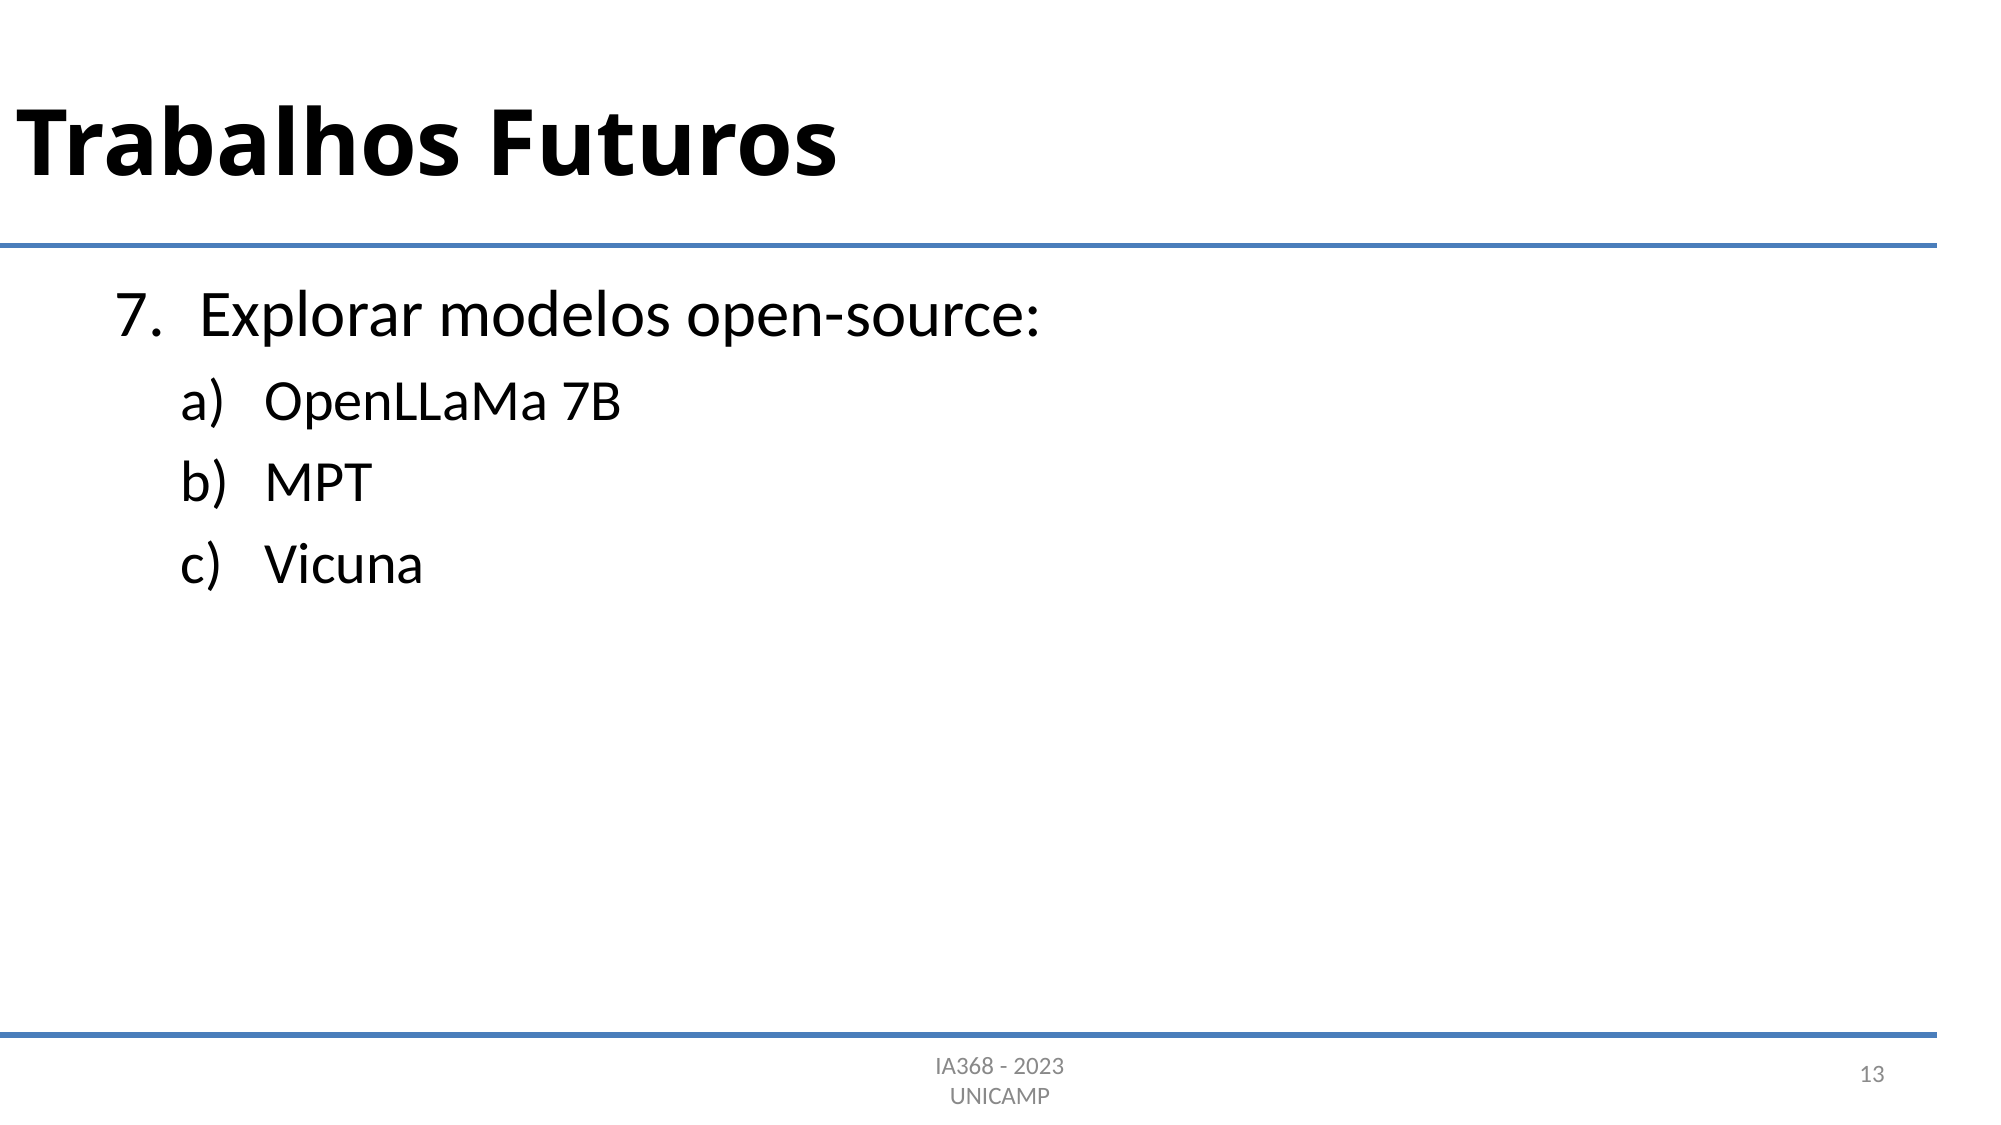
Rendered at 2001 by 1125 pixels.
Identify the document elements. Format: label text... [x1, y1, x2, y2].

list Explorar modelos open-source: OpenLLaMa 7B MPT Vicuna [99, 262, 1900, 1005]
title Trabalhos Futuros [0, 45, 1938, 233]
slide_number 13 [1433, 1042, 1900, 1103]
